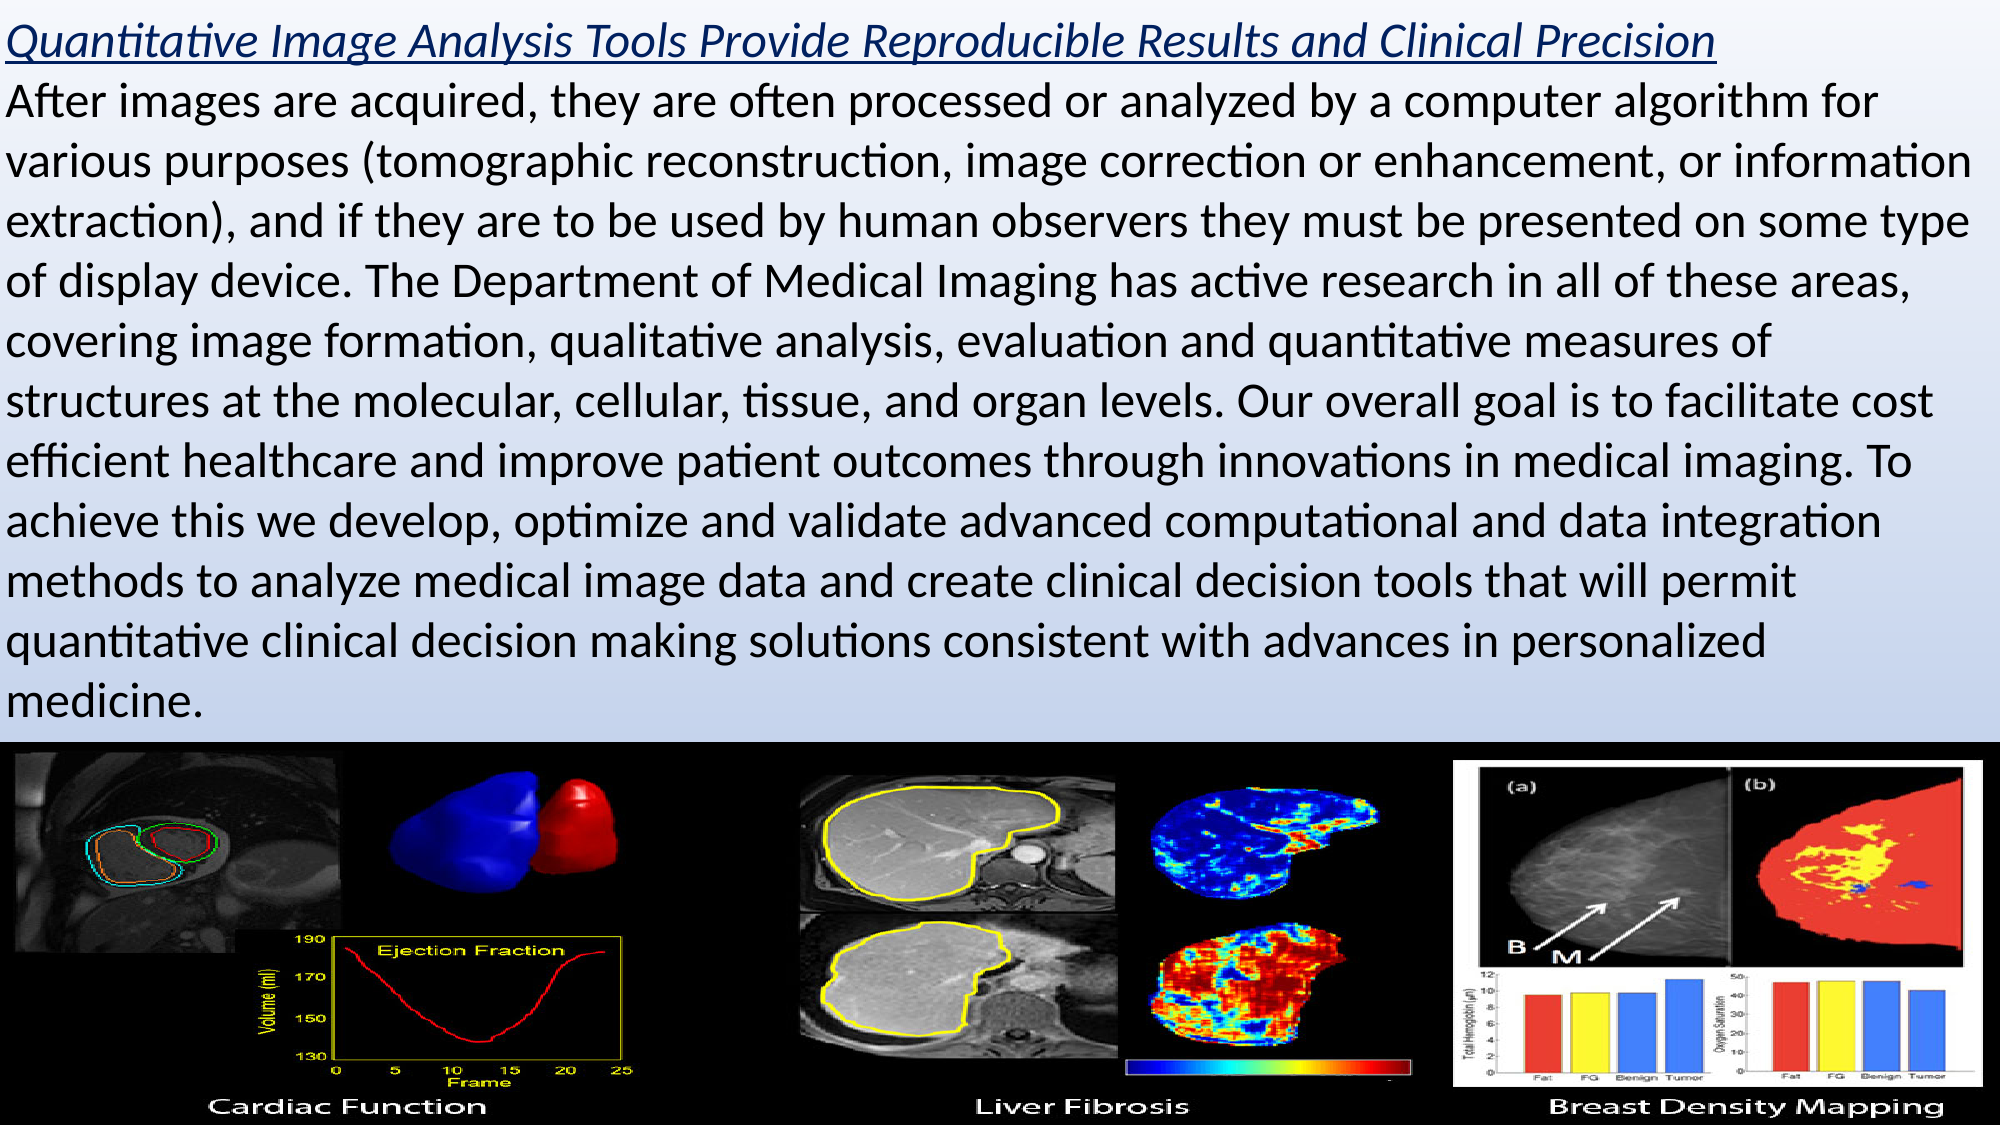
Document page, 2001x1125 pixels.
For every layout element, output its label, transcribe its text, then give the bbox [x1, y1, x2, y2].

picture [0, 742, 2000, 1125]
text_box Quantitative Image Analysis Tools Provide Reproducible Results and Clinical Precision After images are acquired, they are often processed or analyzed by a computer algorithm for various purposes (tomographic reconstruction, image correction or enhancement, or information extraction), and if they are to be used by human observers they must be presented on some type of display device. The Department of Medical Imaging has active research in all of these areas, covering image formation, qualitative analysis, evaluation and quantitative measures of structures at the molecular, cellular, tissue, and organ levels. Our overall goal is to facilitate cost efficient healthcare and improve patient outcomes through innovations in medical imaging. To achieve this we develop, optimize and validate advanced computational and data integration methods to analyze medical image data and create clinical decision tools that will permit quantitative clinical decision making solutions consistent with advances in personalized medicine. [0, 0, 1991, 735]
